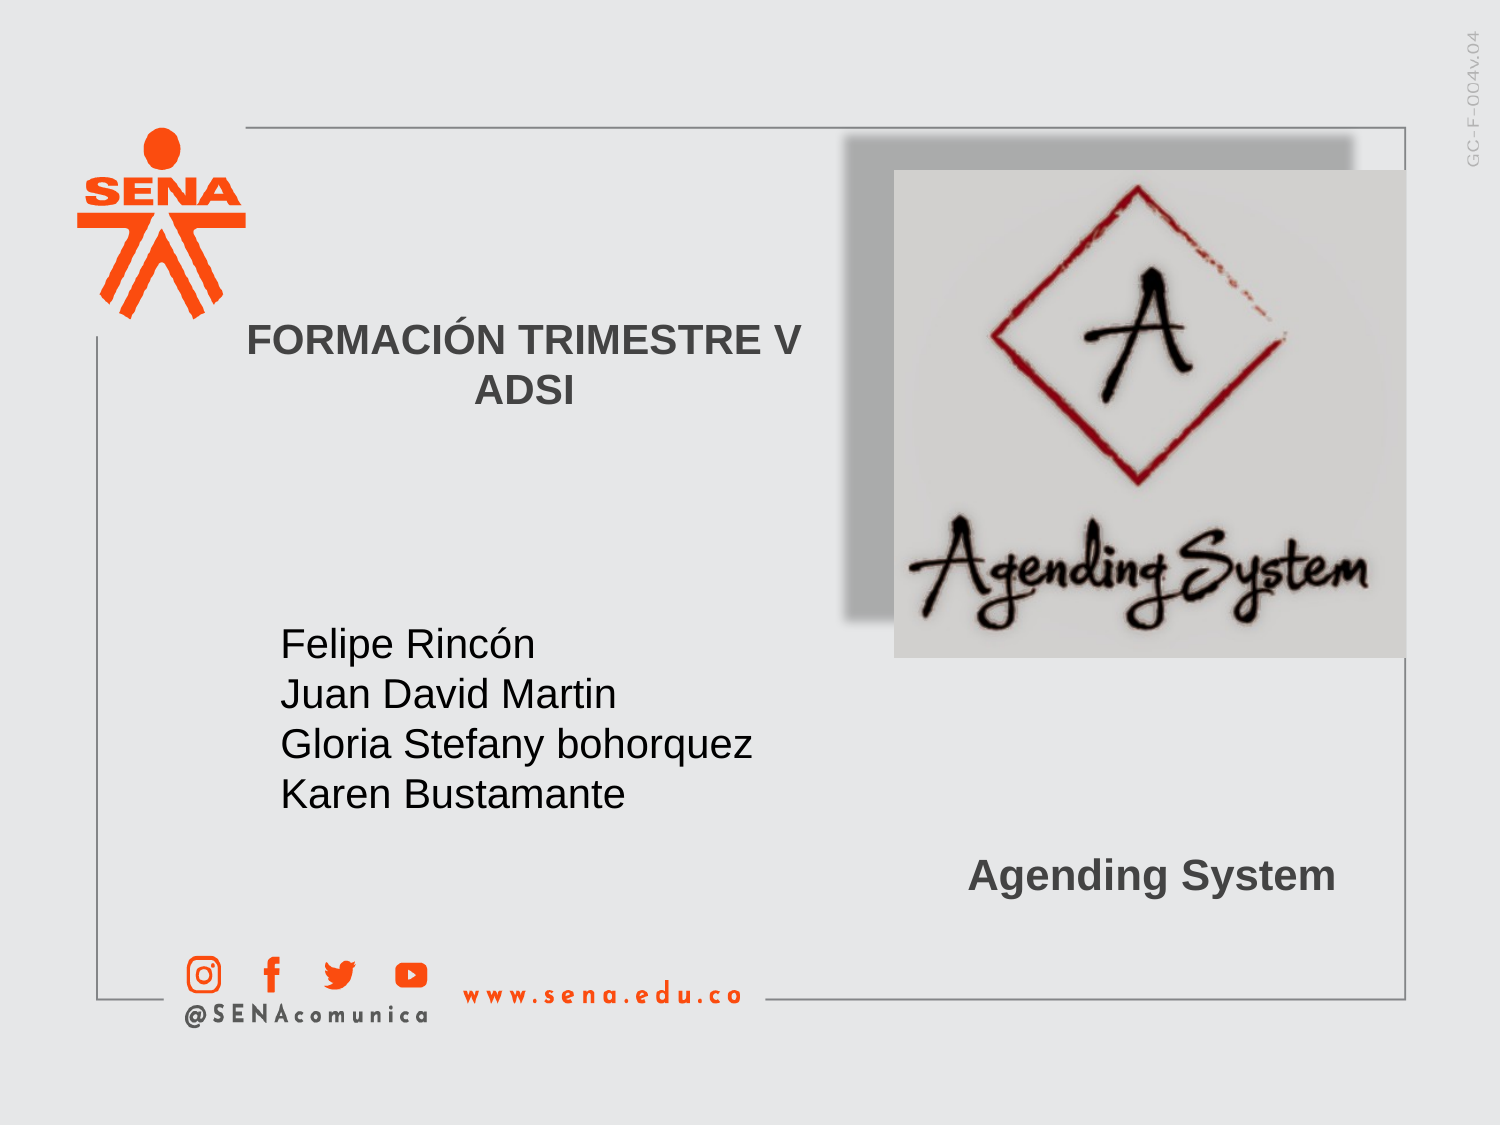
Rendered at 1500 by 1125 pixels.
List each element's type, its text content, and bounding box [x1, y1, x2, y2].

picture [0, 0, 1500, 1125]
text_box Felipe Rincón Juan David Martin Gloria Stefany bohorquez Karen Bustamante [274, 594, 797, 839]
text_box FORMACIÓN TRIMESTRE V ADSI [218, 245, 831, 418]
text_box Agending System [930, 730, 1386, 903]
